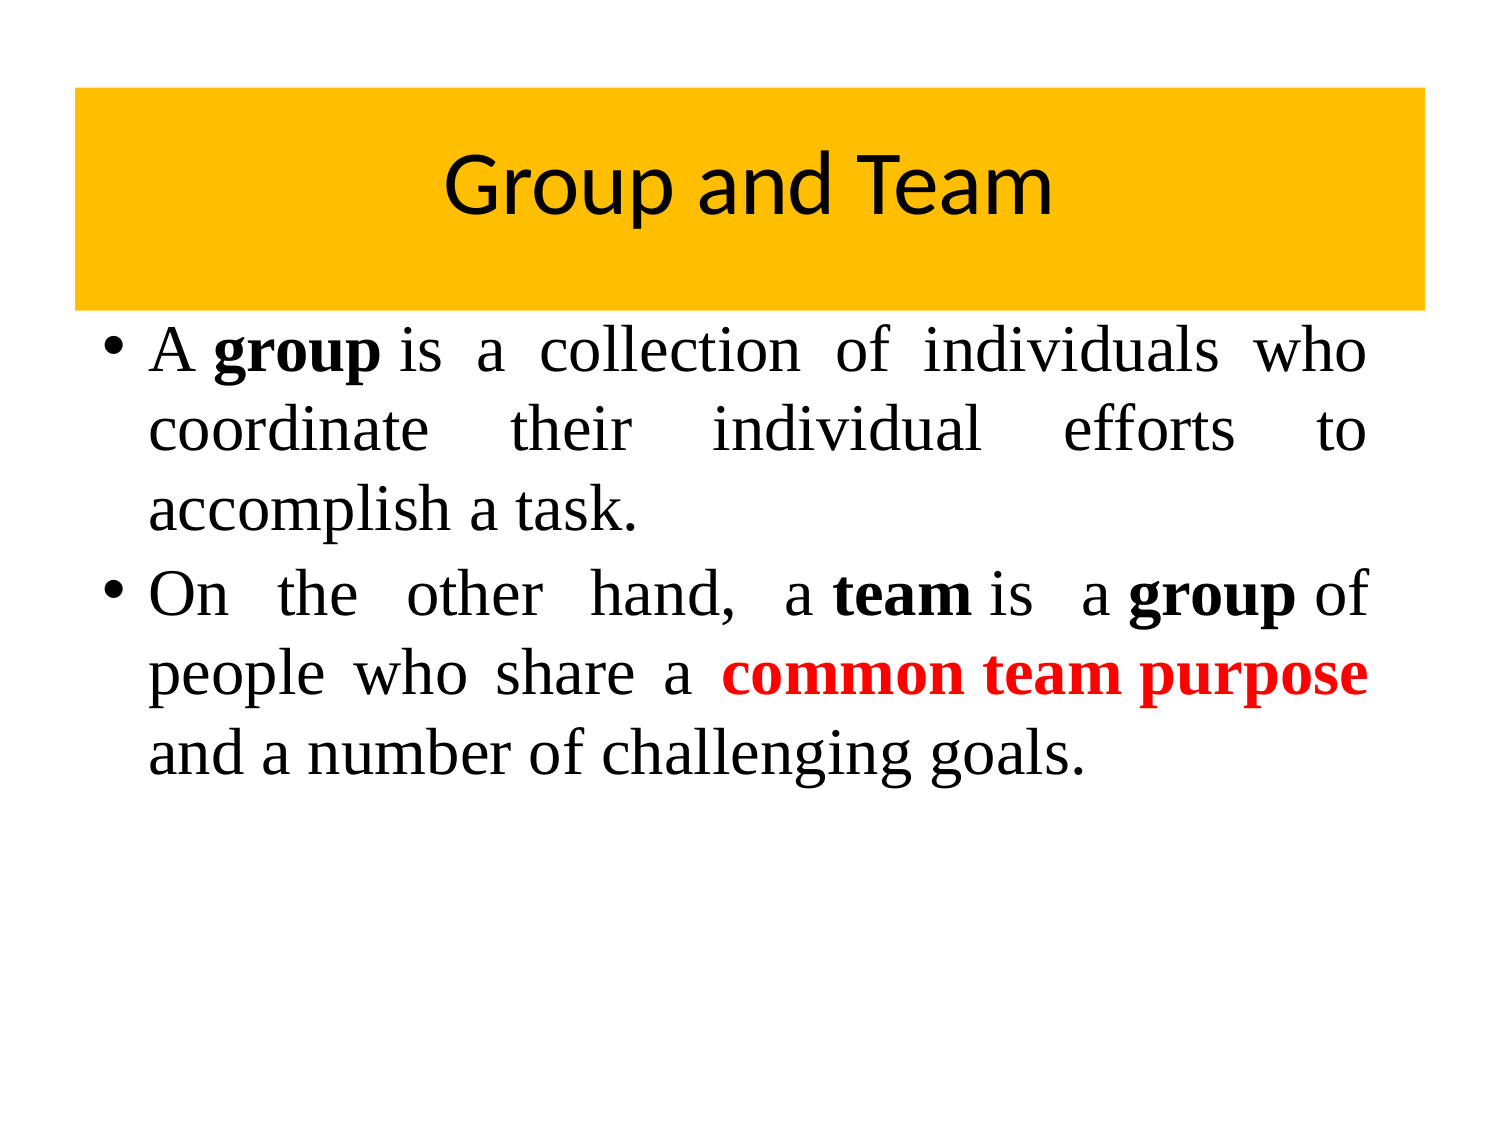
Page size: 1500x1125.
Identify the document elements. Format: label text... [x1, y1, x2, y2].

text_box A group is a collection of individuals who coordinate their individual efforts to accomplish a task. On the other hand, a team is a group of people who share a common team purpose and a number of challenging goals. [99, 299, 1371, 788]
title Group and Team [75, 87, 1425, 311]
